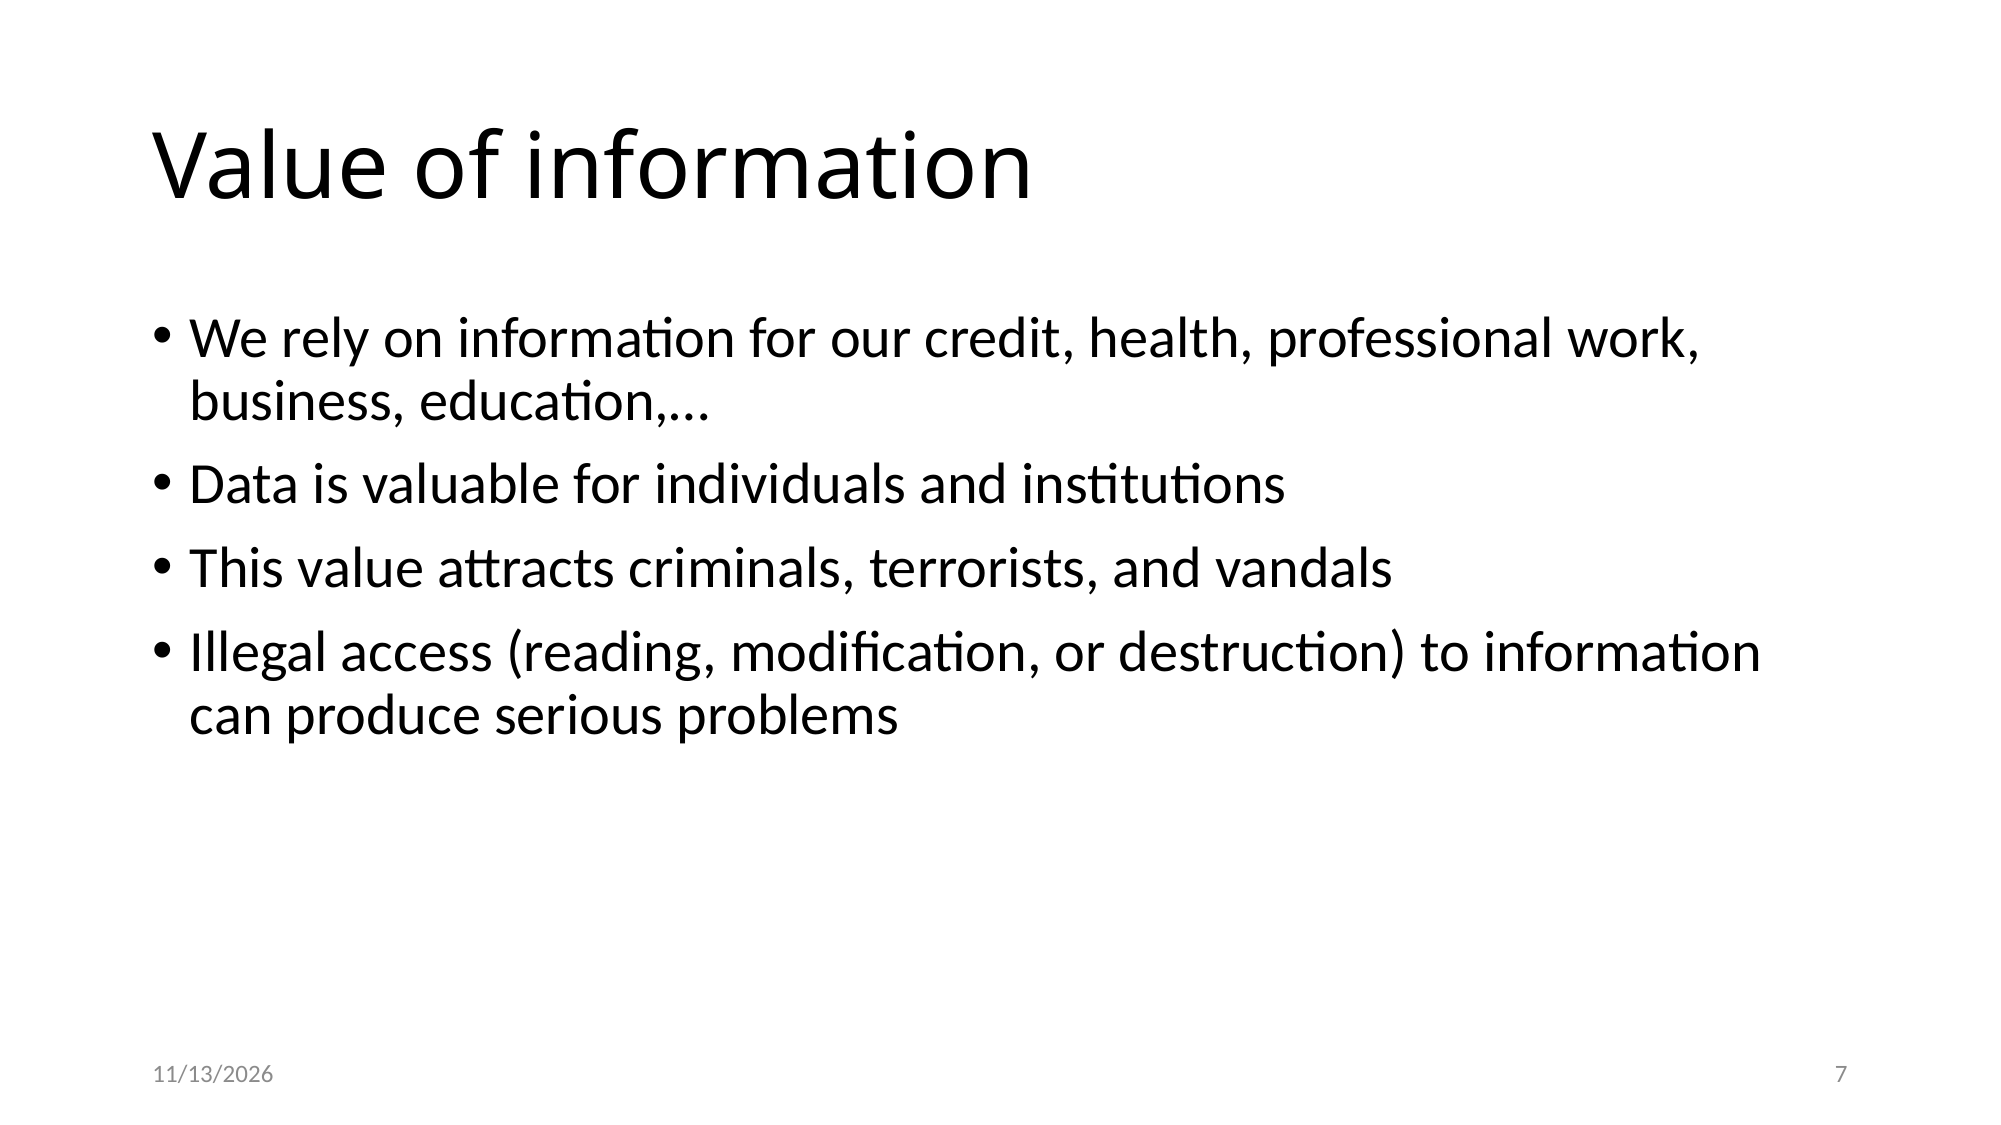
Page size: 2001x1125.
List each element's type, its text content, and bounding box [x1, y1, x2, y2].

list We rely on information for our credit, health, professional work, business, education,… Data is valuable for individuals and institutions This value attracts criminals, terrorists, and vandals Illegal access (reading, modification, or destruction) to information can produce serious problems [137, 299, 1863, 1014]
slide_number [137, 1042, 588, 1103]
title Value of information [137, 59, 1863, 278]
slide_number 7 [1412, 1042, 1863, 1103]
